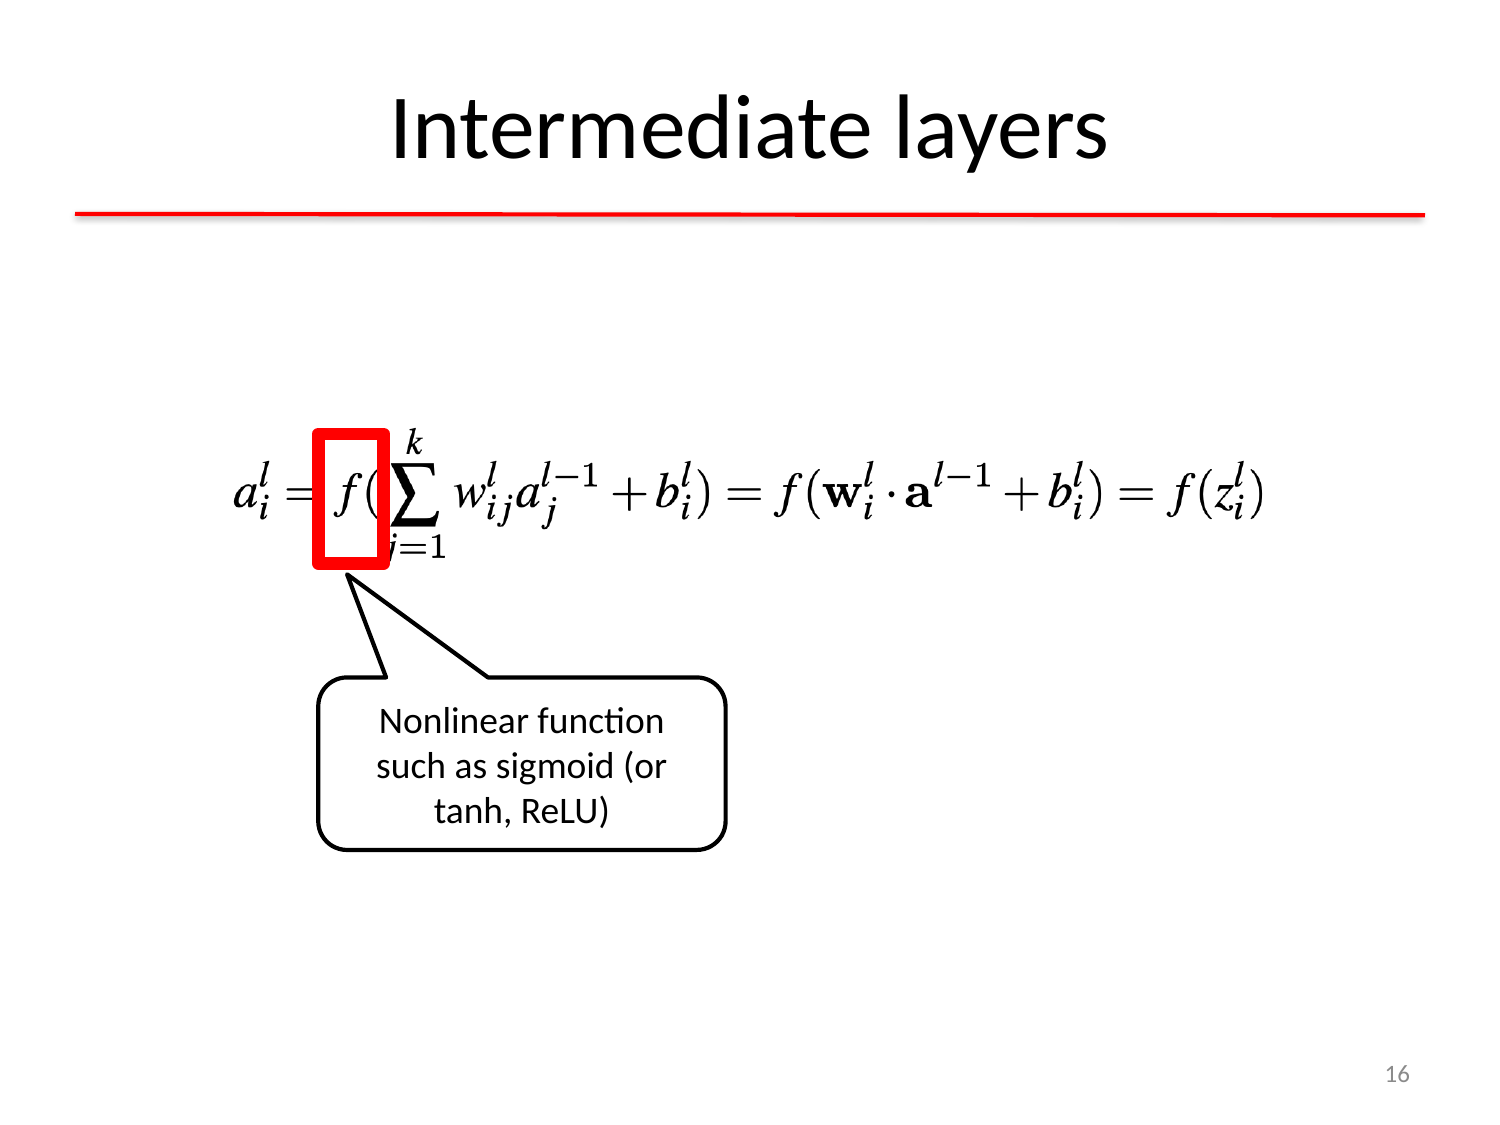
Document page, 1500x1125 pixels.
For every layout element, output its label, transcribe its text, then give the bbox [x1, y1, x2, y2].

title Intermediate layers [75, 45, 1425, 198]
text_box Nonlinear function such as sigmoid (or tanh, ReLU) [316, 593, 728, 853]
slide_number 16 [1074, 1042, 1425, 1103]
picture [220, 412, 1280, 585]
